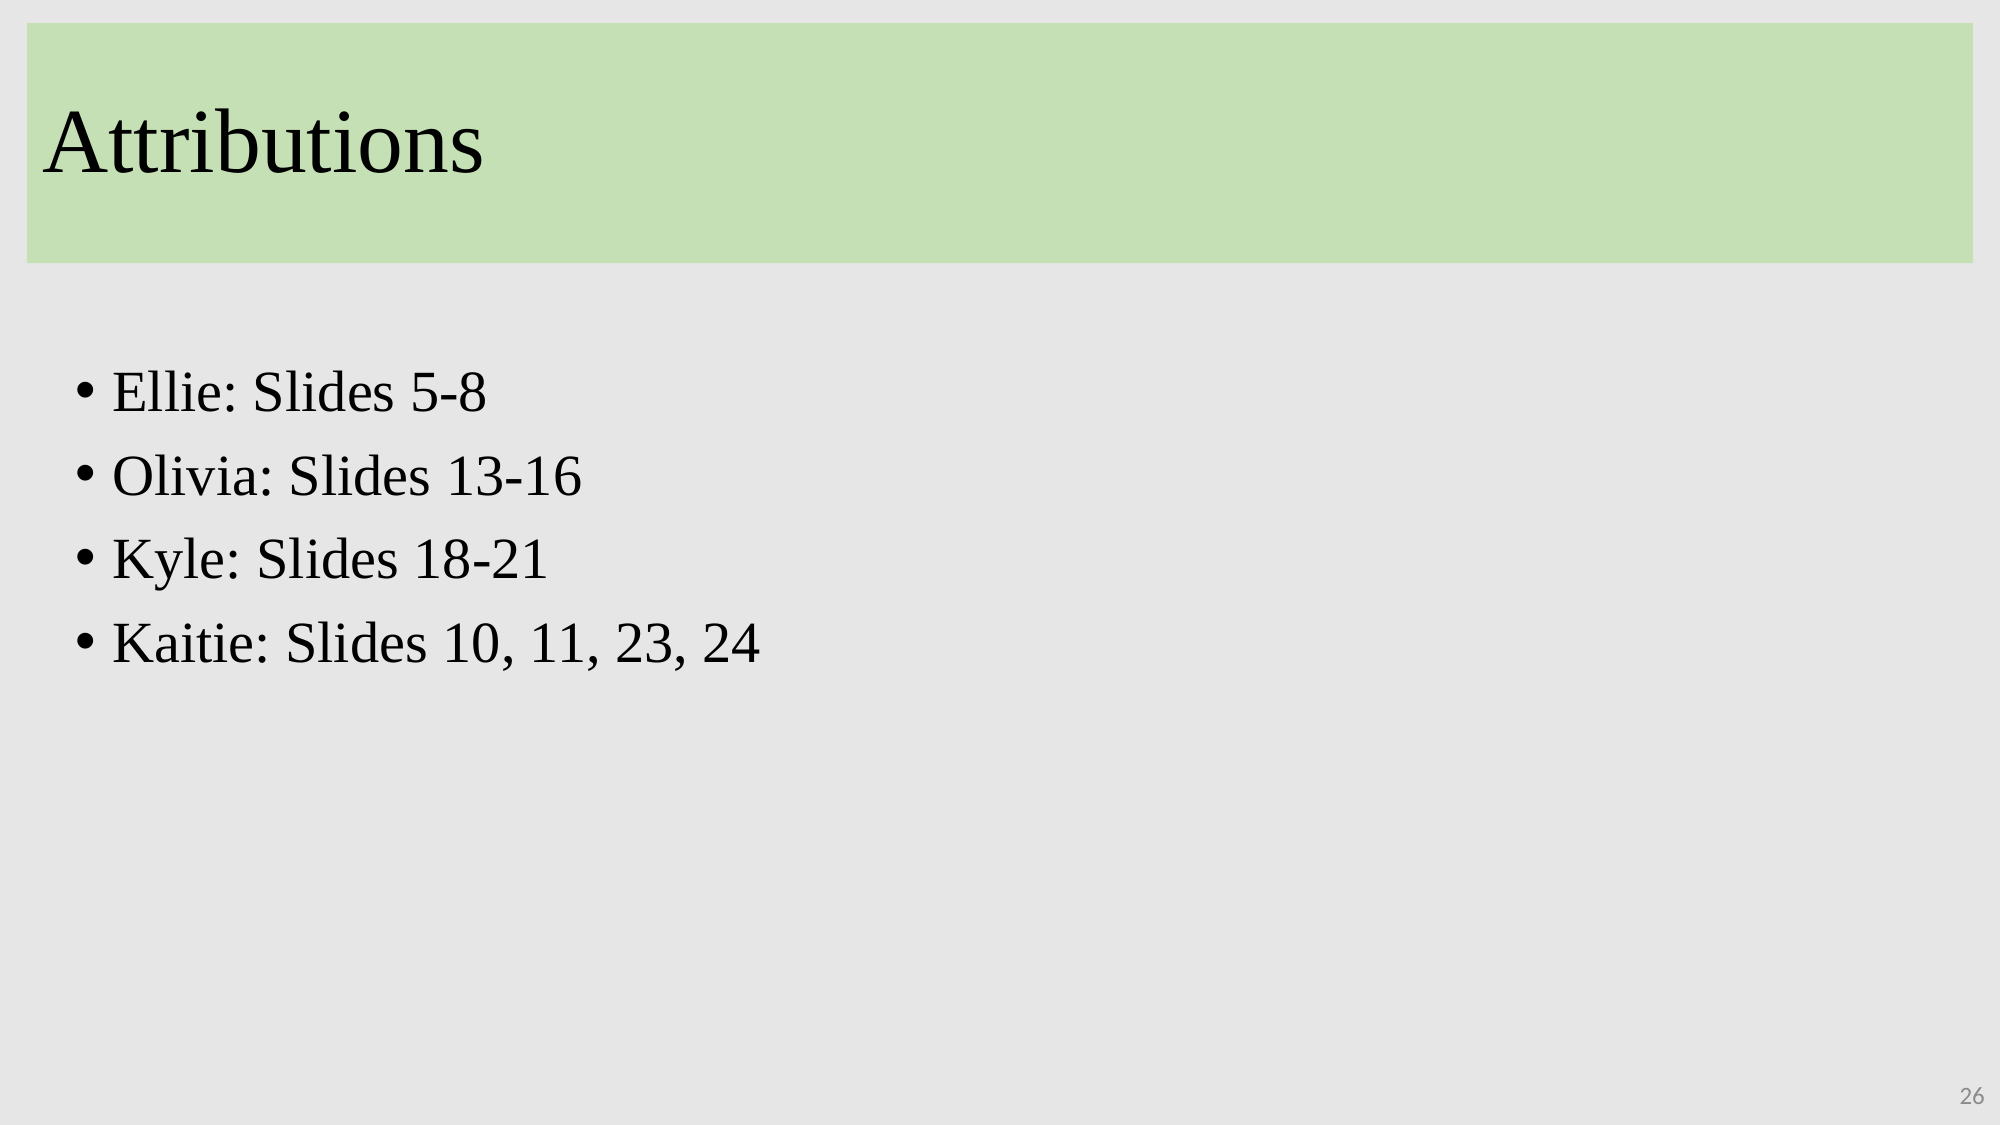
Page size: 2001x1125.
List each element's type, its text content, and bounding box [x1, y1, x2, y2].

list Ellie: Slides 5-8 Olivia: Slides 13-16 Kyle: Slides 18-21 Kaitie: Slides 10, 11, 23, 24 [60, 263, 1704, 776]
title Attributions [27, 23, 1973, 264]
slide_number 26 [1550, 1065, 2000, 1125]
